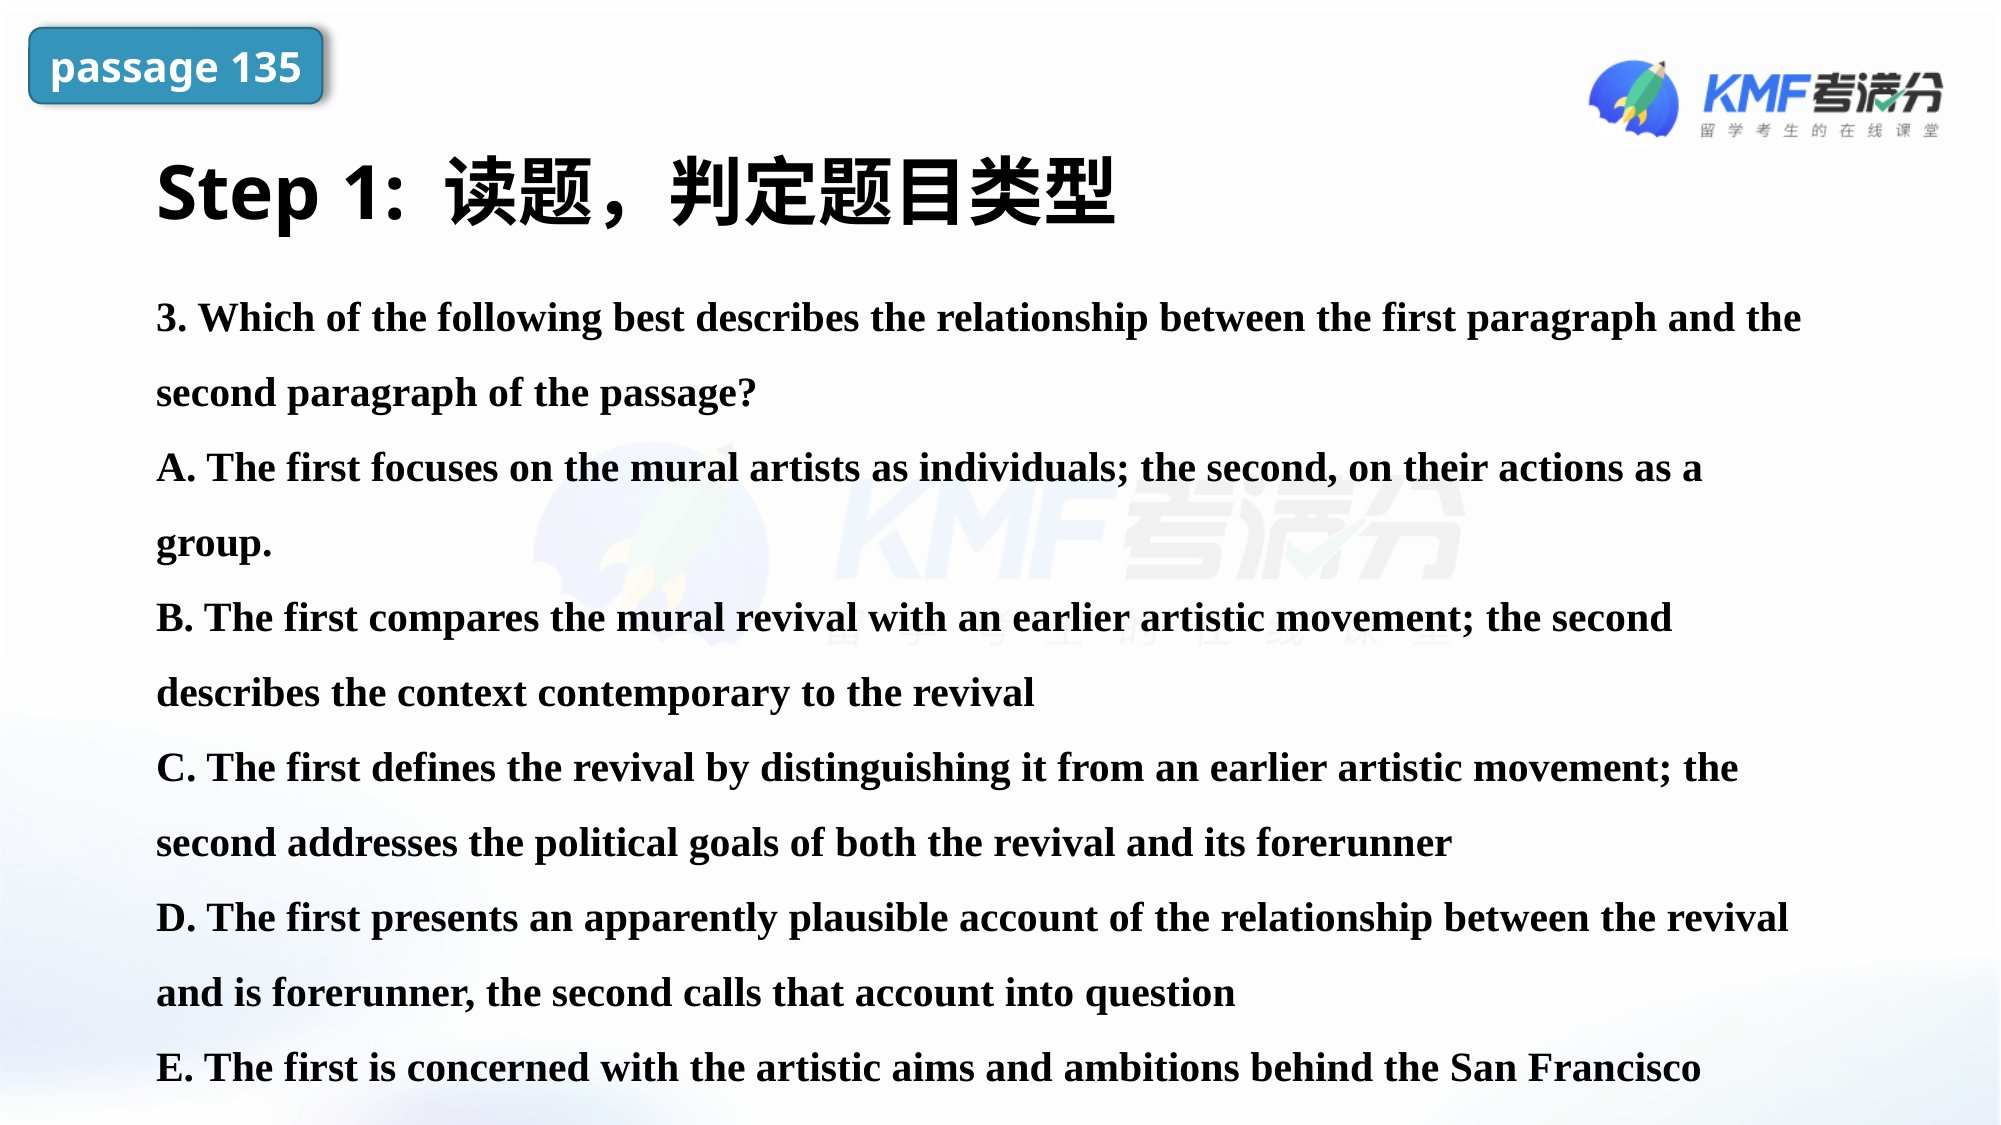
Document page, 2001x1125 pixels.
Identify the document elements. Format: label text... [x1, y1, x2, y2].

text_box passage 135 [28, 26, 324, 105]
text_box 3. Which of the following best describes the relationship between the first paragraph and the second paragraph of the passage? A. The first focuses on the mural artists as individuals; the second, on their actions as a group. B. The first compares the mural revival with an earlier artistic movement; the second describes the context contemporary to the revival C. The first defines the revival by distinguishing it from an earlier artistic movement; the second addresses the political goals of both the revival and its forerunner D. The first presents an apparently plausible account of the relationship between the revival and is forerunner, the second calls that account into question E. The first is concerned with the artistic aims and ambitions behind the San Francisco murals; the second considers their political significance [141, 257, 1847, 1125]
text_box Step 1: 读题，判定题目类型 [141, 136, 1566, 242]
picture [0, 1, 2001, 1125]
